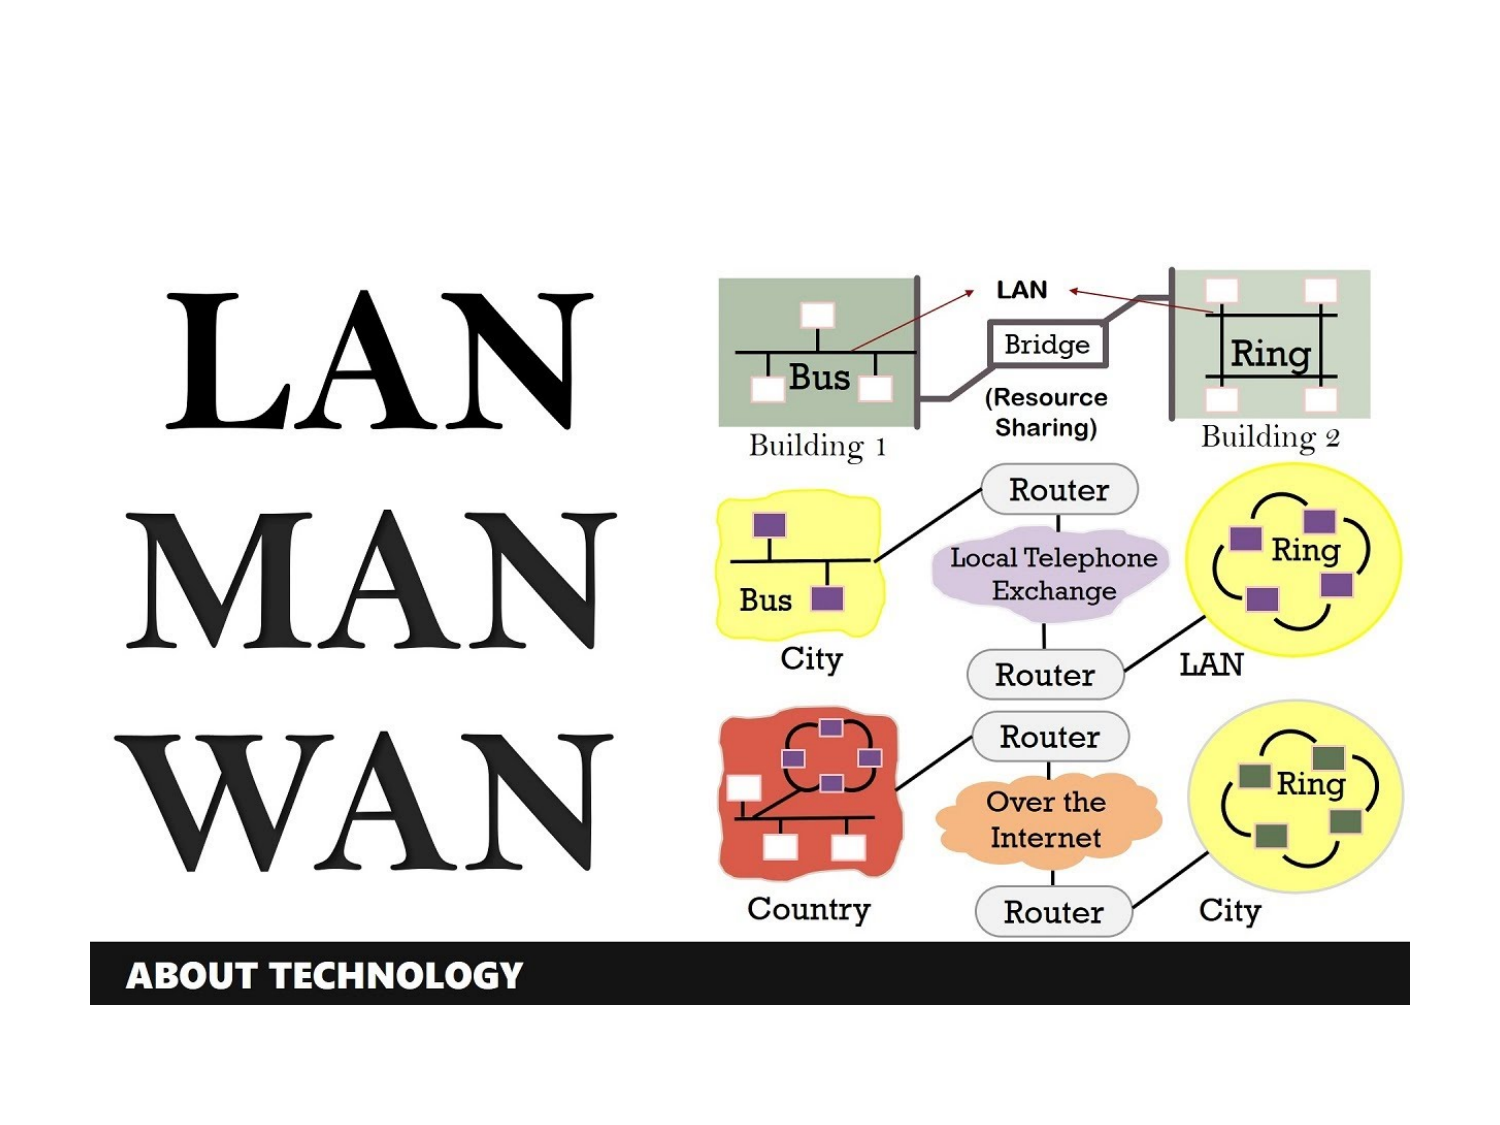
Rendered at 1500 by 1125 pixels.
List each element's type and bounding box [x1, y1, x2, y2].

list [89, 262, 1411, 1006]
